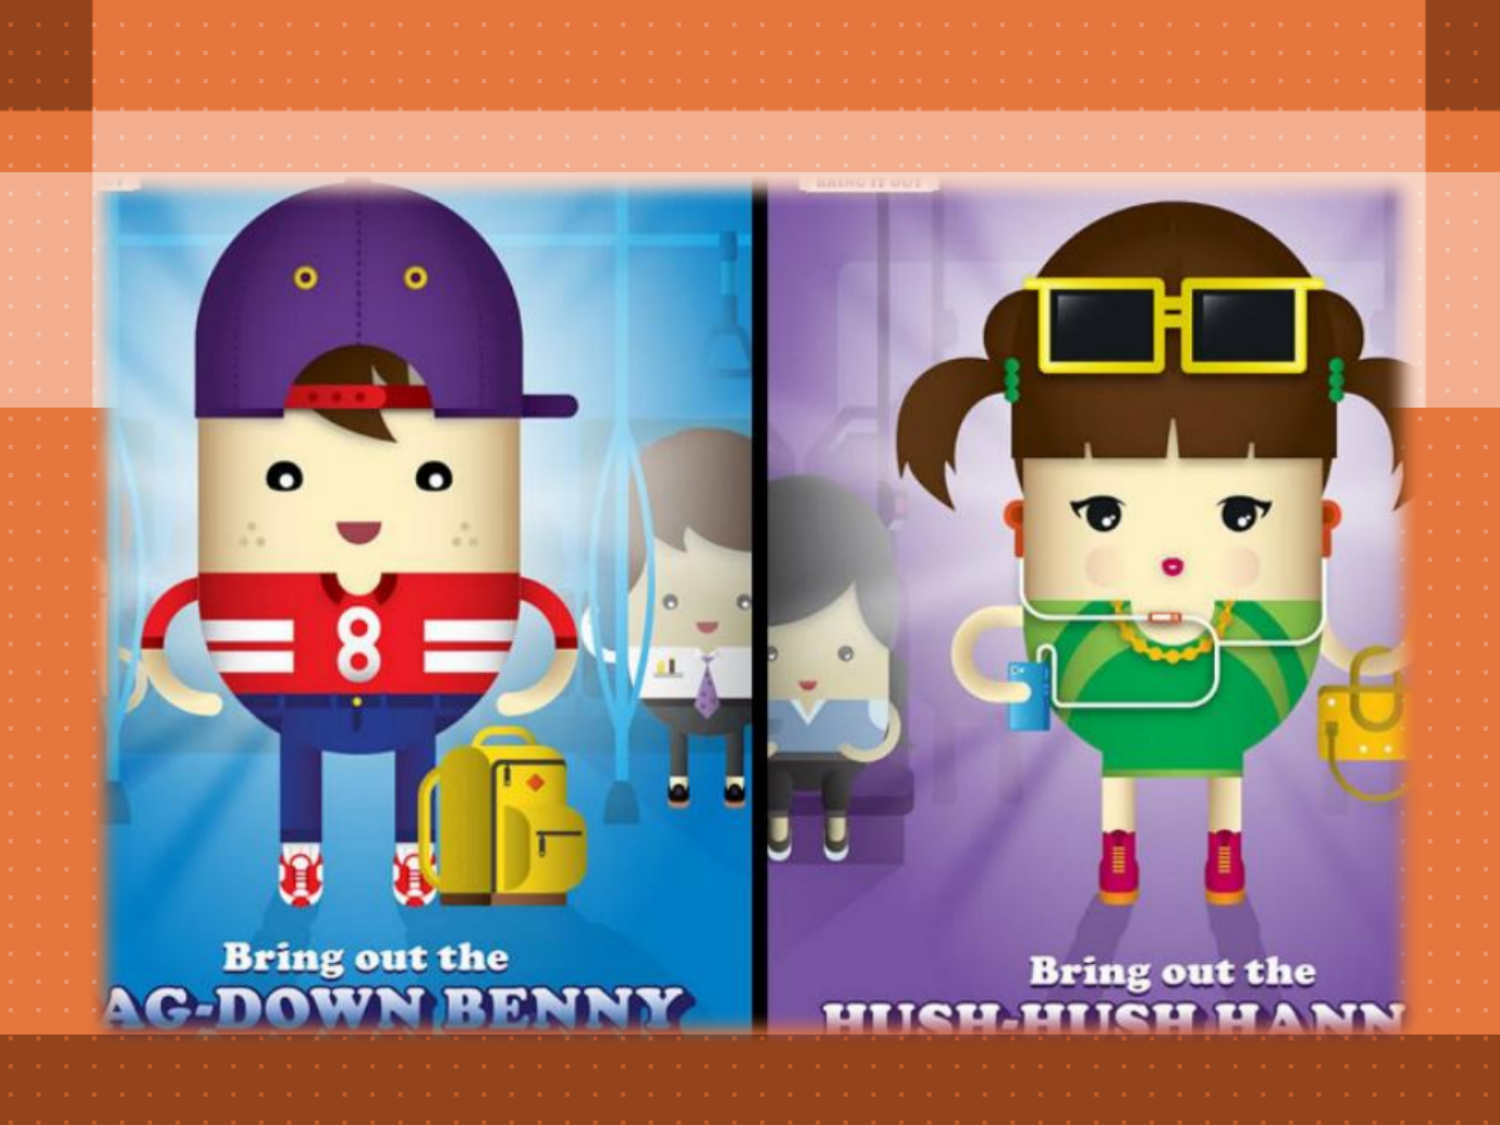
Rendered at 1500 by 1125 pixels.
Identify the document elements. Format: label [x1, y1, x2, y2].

list [88, 172, 1421, 1047]
picture [0, 0, 1500, 1125]
